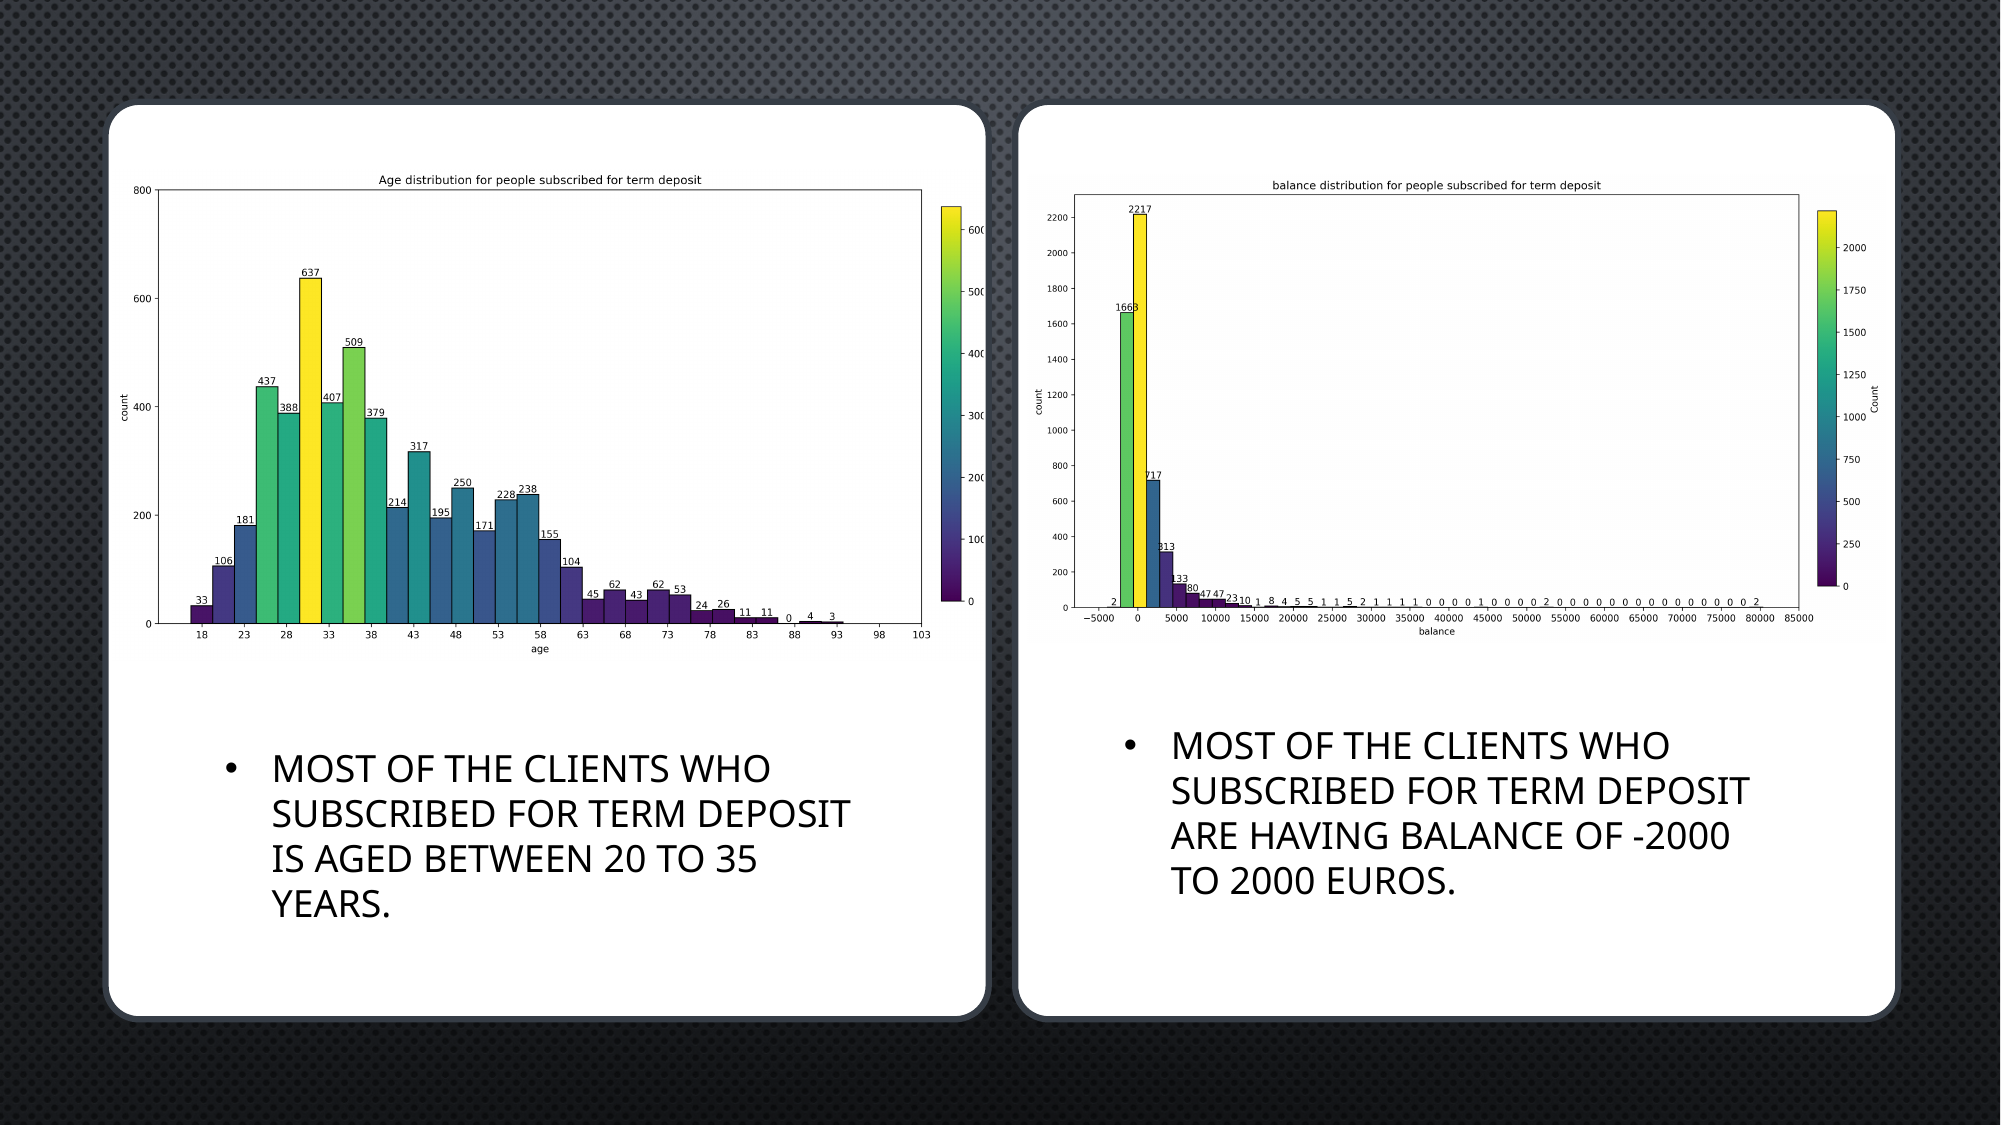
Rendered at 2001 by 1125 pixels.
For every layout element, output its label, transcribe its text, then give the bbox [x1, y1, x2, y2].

text_box MOST OF THE CLIENTS WHO SUBSCRIBED FOR TERM DEPOSIT IS AGED BETWEEN 20 TO 35 YEARS. [210, 737, 885, 933]
text_box MOST OF THE CLIENTS WHO SUBSCRIBED FOR TERM DEPOSIT ARE HAVING BALANCE OF -2000 TO 2000 EUROS. [1109, 714, 1805, 910]
text_box [1013, 100, 1900, 1021]
text_box [103, 100, 991, 1021]
picture [1026, 168, 1887, 648]
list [111, 168, 984, 661]
